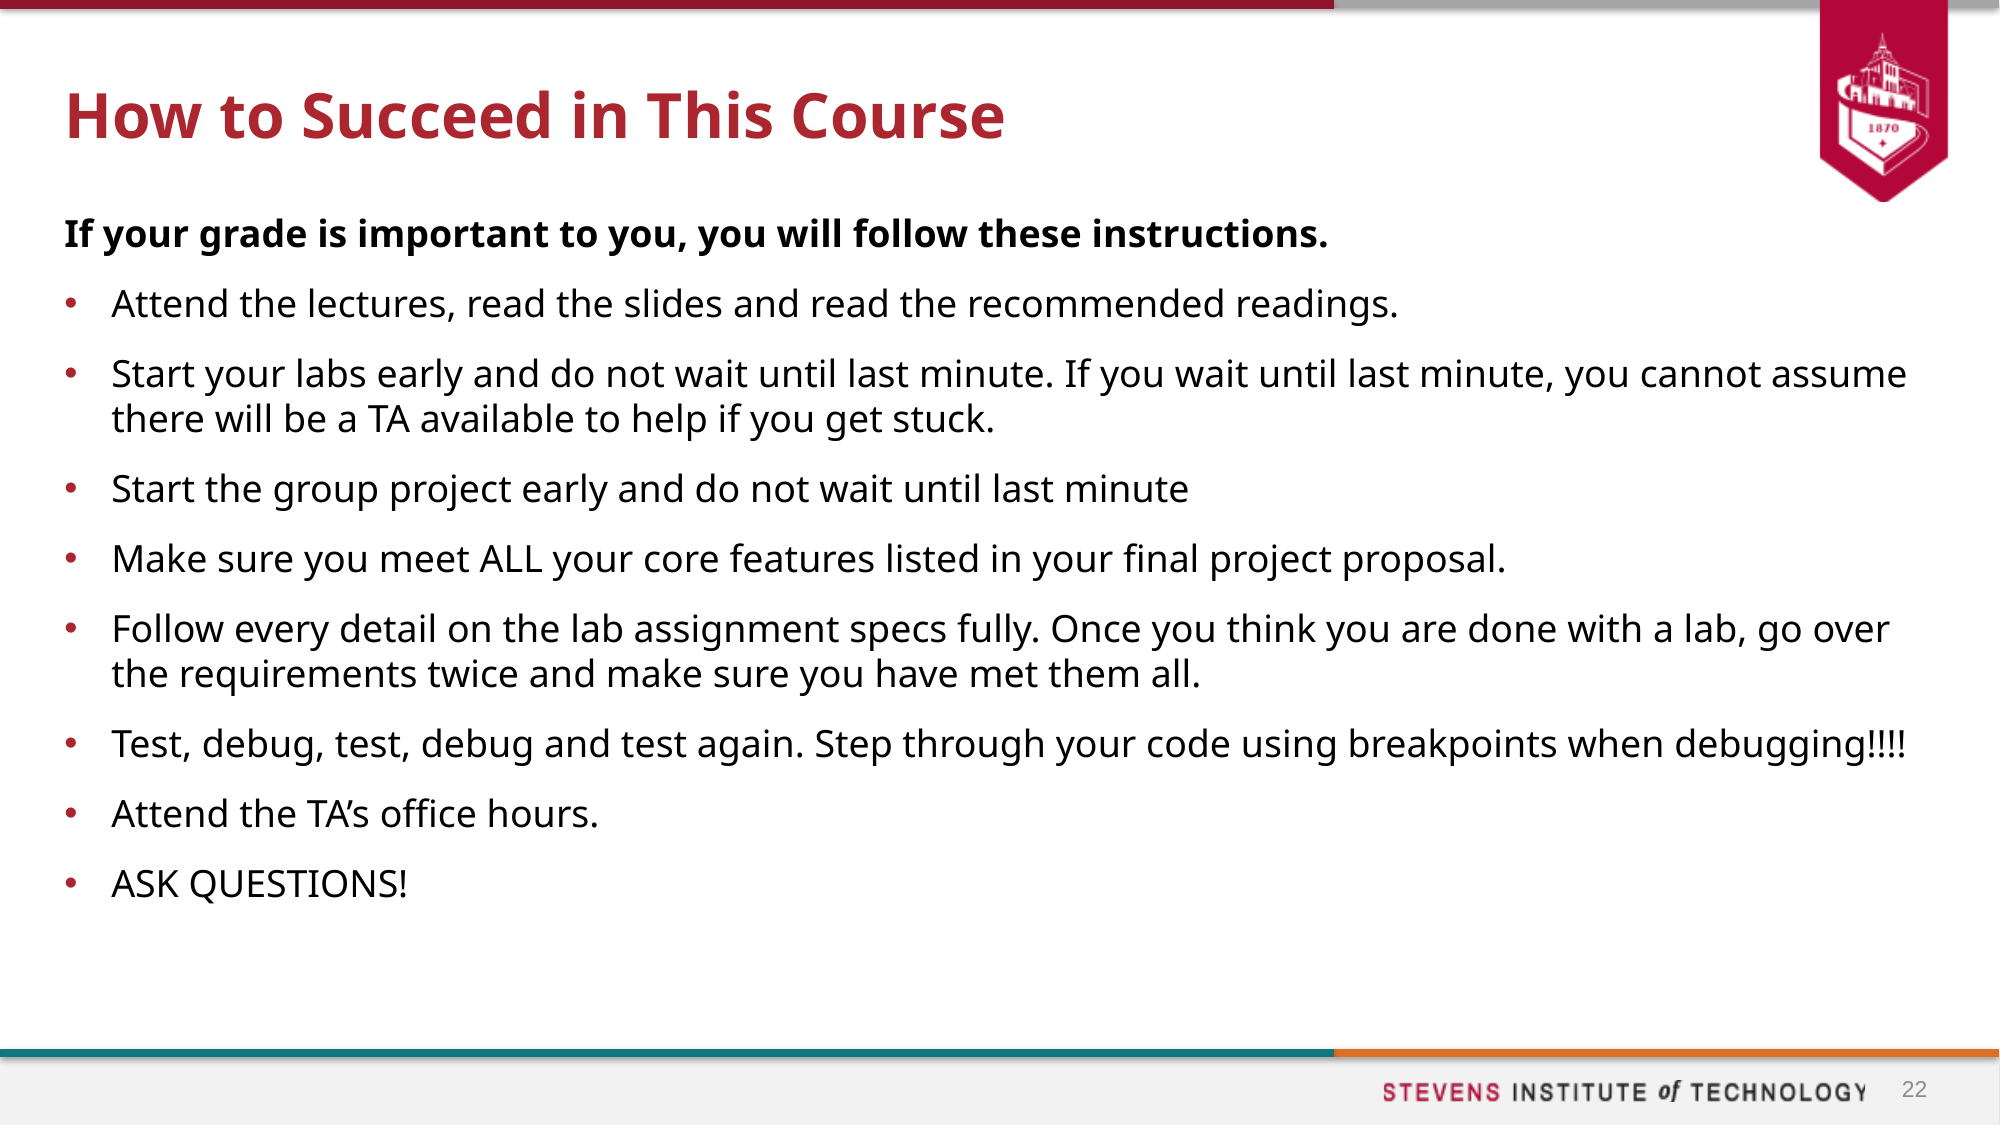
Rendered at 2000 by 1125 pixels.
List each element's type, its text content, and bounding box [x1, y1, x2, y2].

title How to Succeed in This Course [49, 68, 1818, 157]
slide_number 22 [1862, 1057, 1967, 1118]
list If your grade is important to you, you will follow these instructions. Attend the lectures, read the slides and read the recommended readings. Start your labs early and do not wait until last minute. If you wait until last minute, you cannot assume there will be a TA available to help if you get stuck. Start the group project early and do not wait until last minute Make sure you meet ALL your core features listed in your final project proposal. Follow every detail on the lab assignment specs fully. Once you think you are done with a lab, go over the requirements twice and make sure you have met them all. Test, debug, test, debug and test again. Step through your code using breakpoints when debugging!!!! Attend the TA’s office hours. ASK QUESTIONS! [49, 202, 1951, 923]
